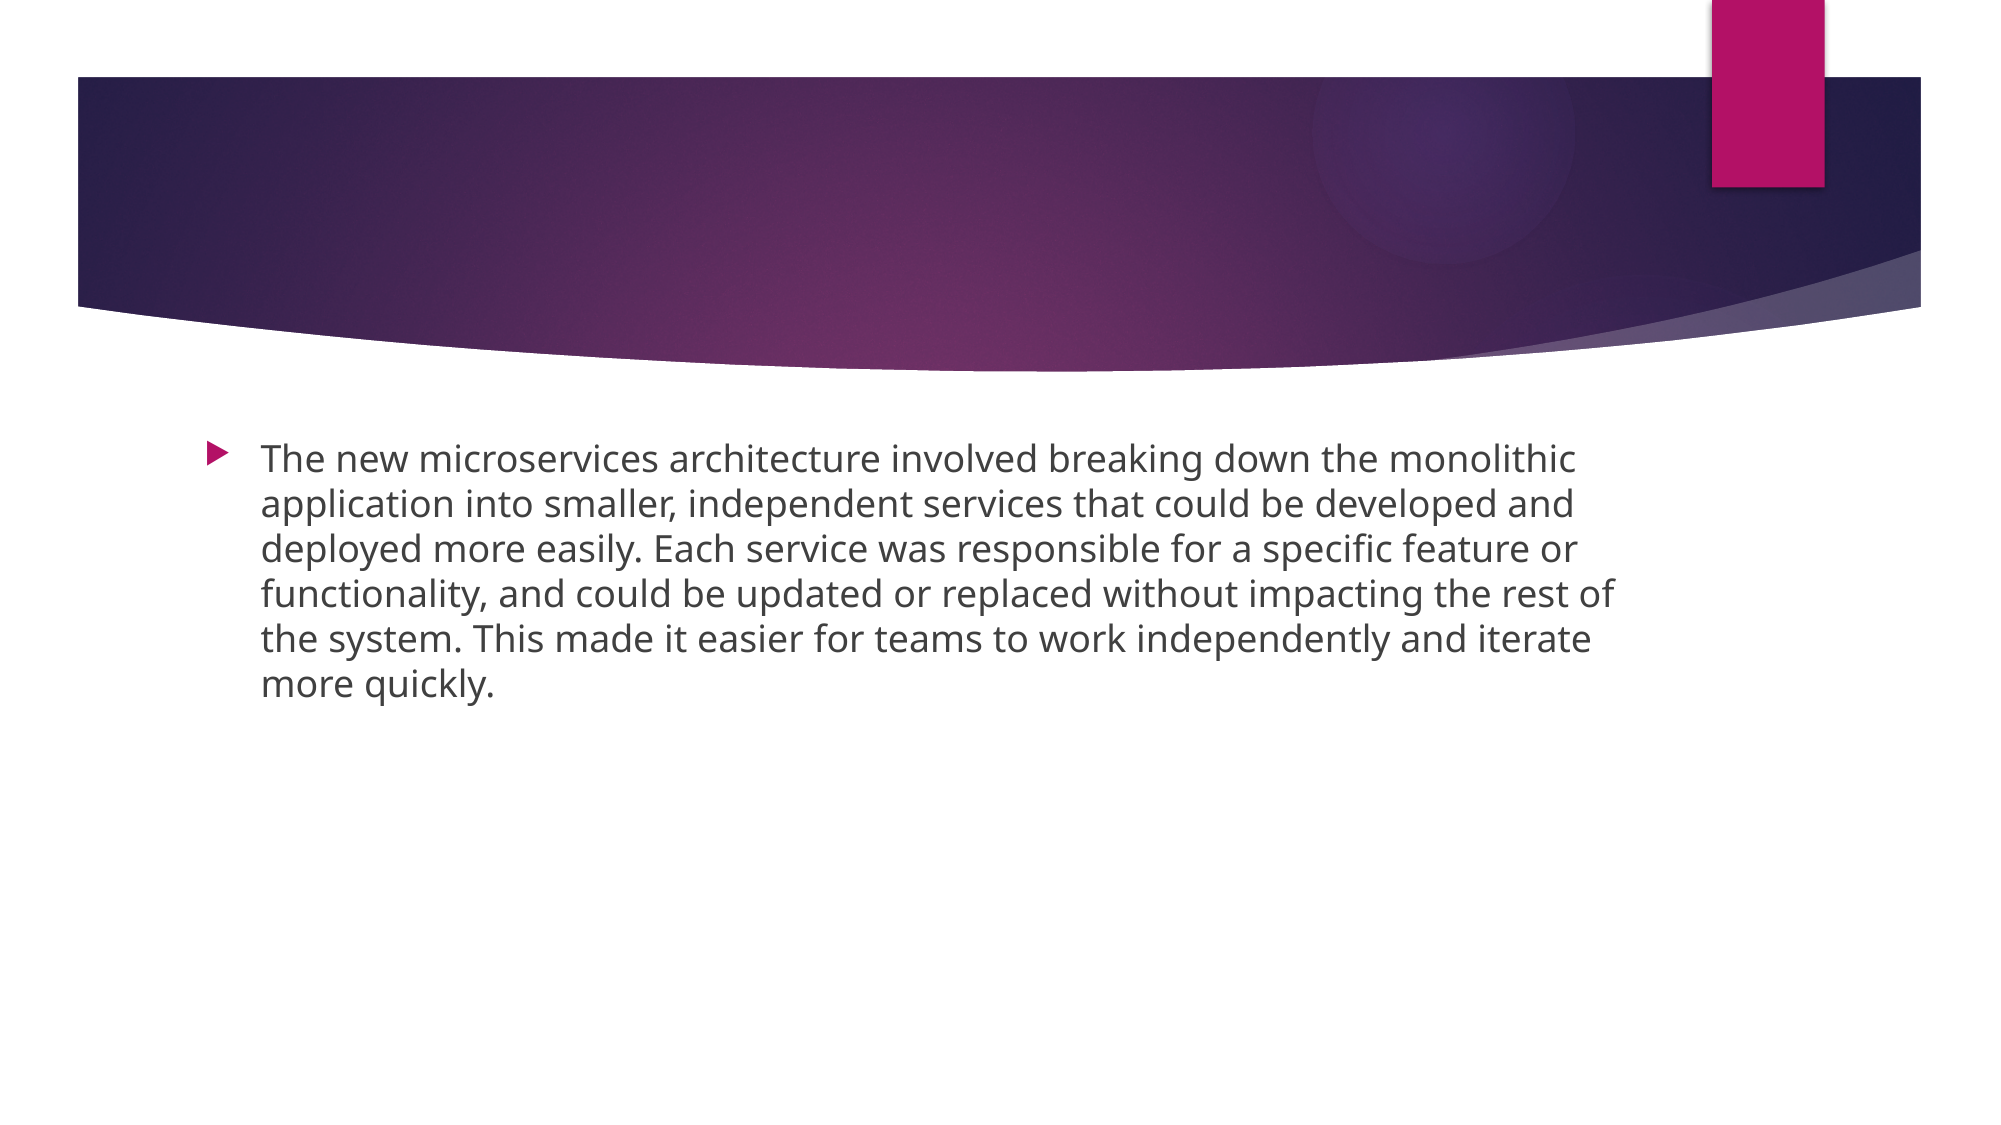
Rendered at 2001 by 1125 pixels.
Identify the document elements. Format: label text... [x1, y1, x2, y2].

list The new microservices architecture involved breaking down the monolithic application into smaller, independent services that could be developed and deployed more easily. Each service was responsible for a specific feature or functionality, and could be updated or replaced without impacting the rest of the system. This made it easier for teams to work independently and iterate more quickly. [189, 427, 1638, 988]
